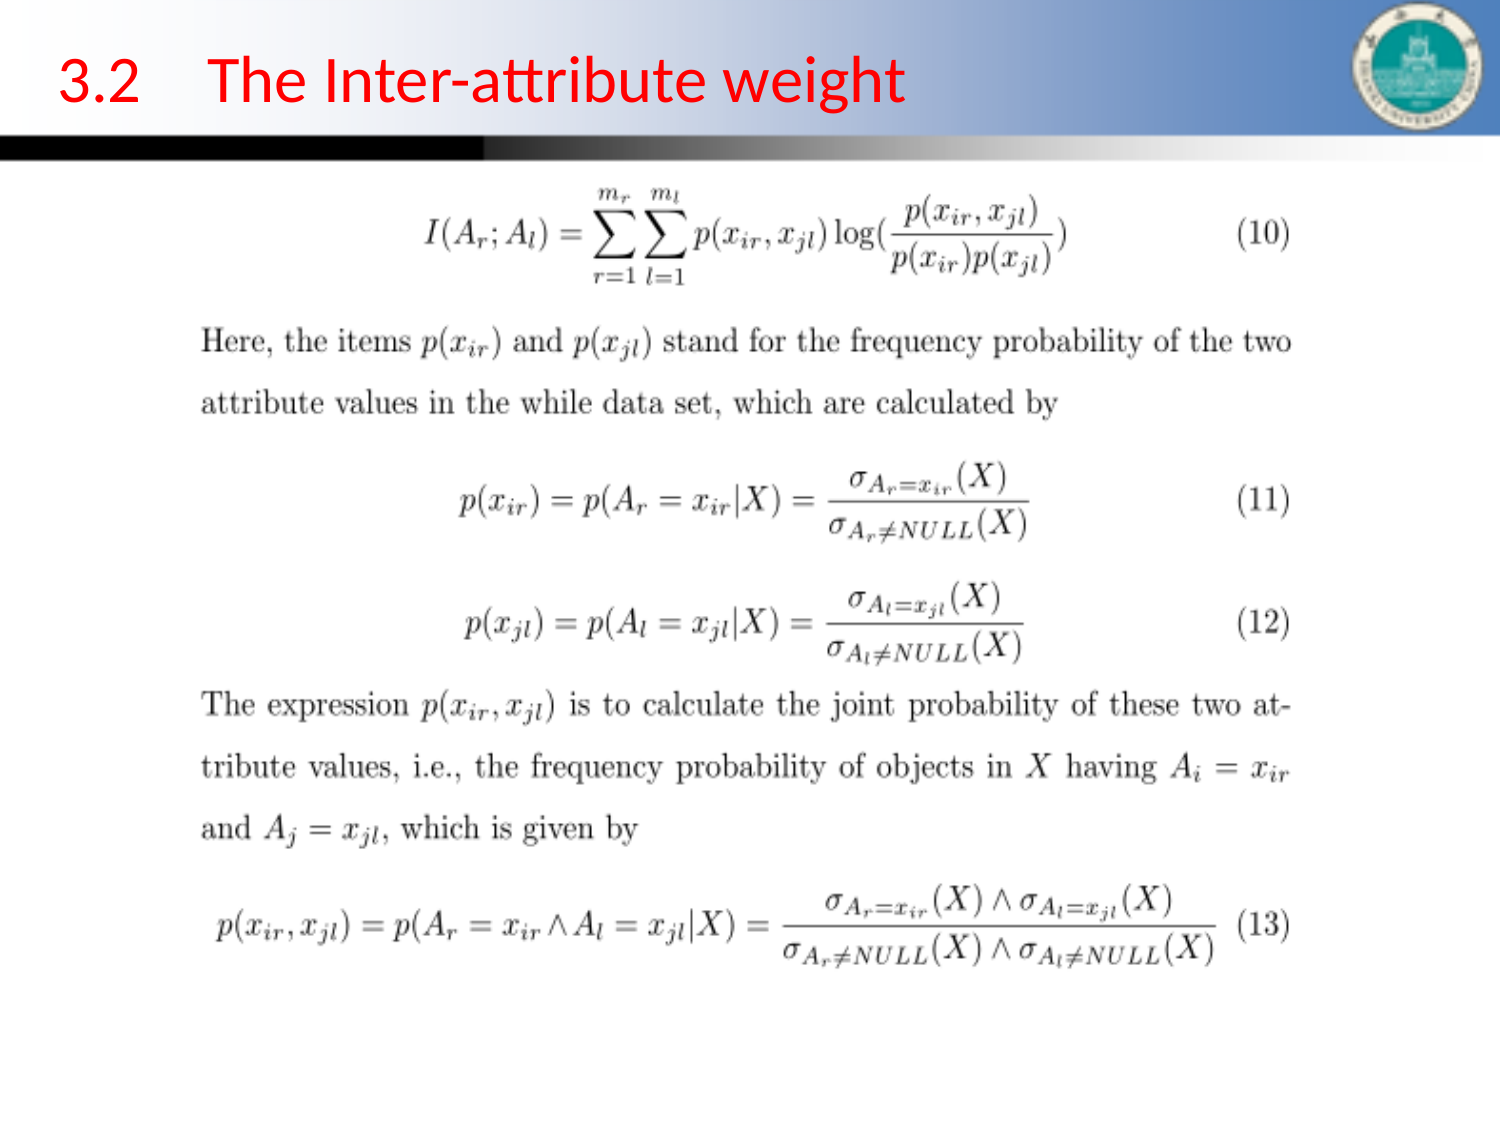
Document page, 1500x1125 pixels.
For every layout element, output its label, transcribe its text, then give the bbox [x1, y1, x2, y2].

picture [0, 0, 1500, 1125]
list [175, 174, 1325, 996]
text_box 3.2 The Inter-attribute weight [42, 14, 1393, 138]
